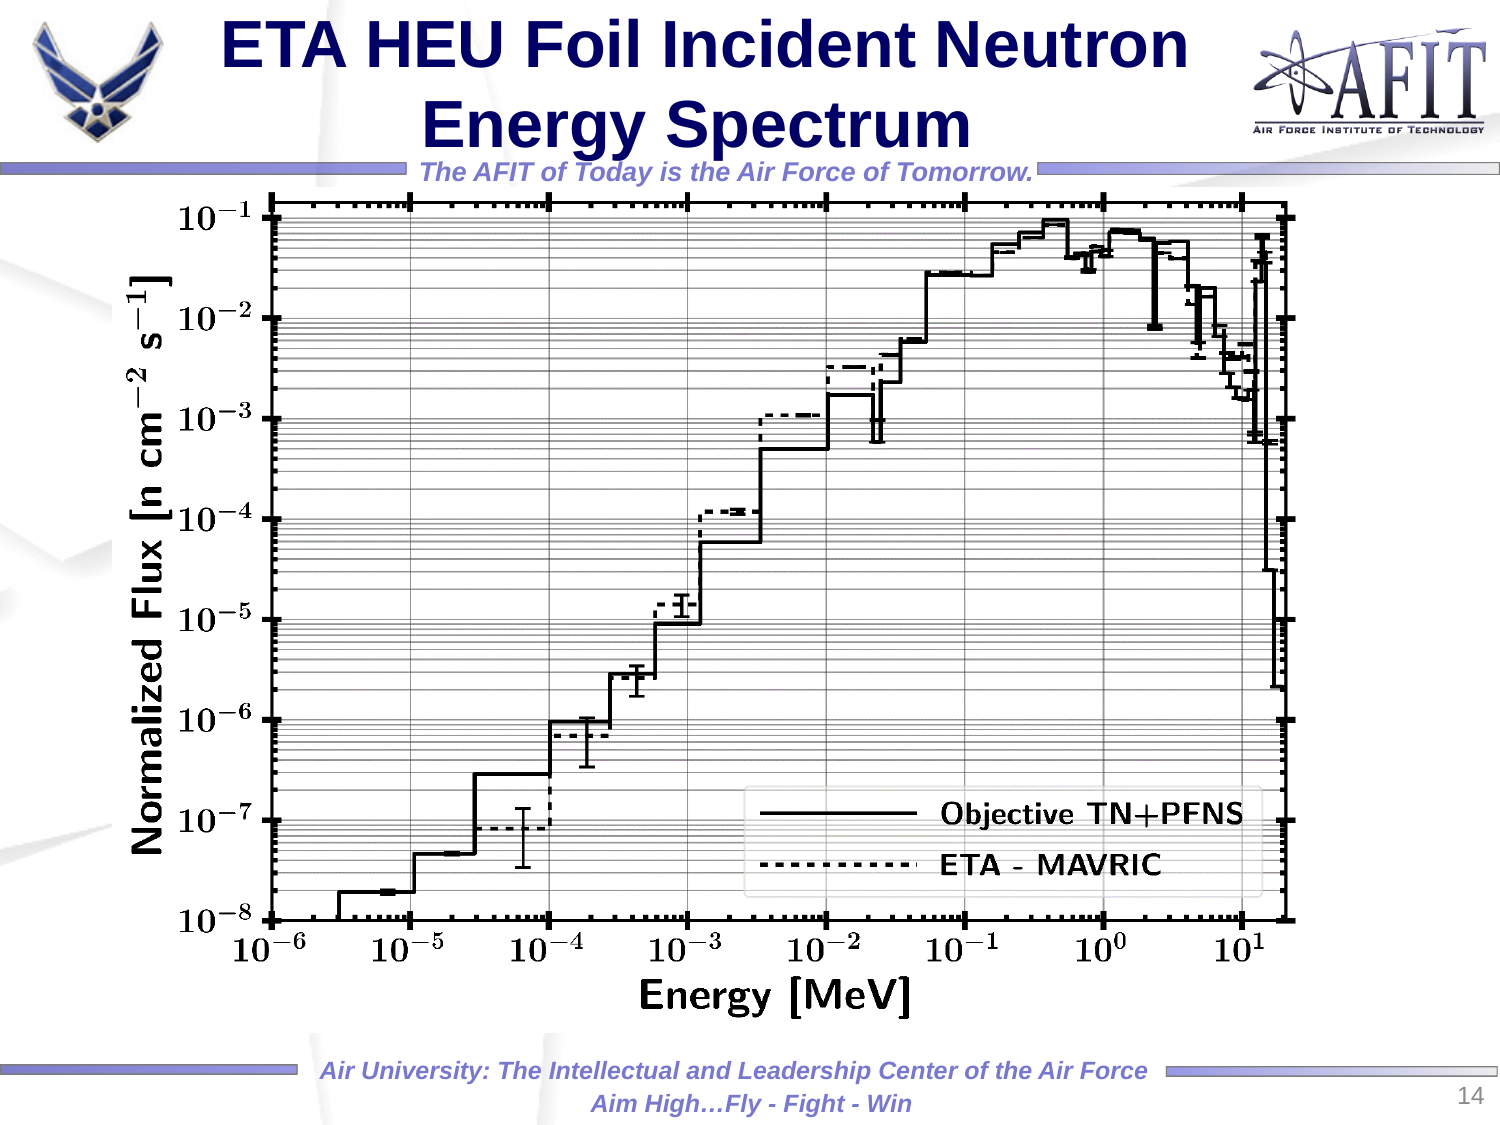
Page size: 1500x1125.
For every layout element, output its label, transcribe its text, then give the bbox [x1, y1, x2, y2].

picture [112, 187, 1301, 1033]
title ETA HEU Foil Incident Neutron Energy Spectrum [809, 0, 1251, 163]
slide_number 14 [1149, 1065, 1500, 1125]
text_box [25, 0, 809, 177]
